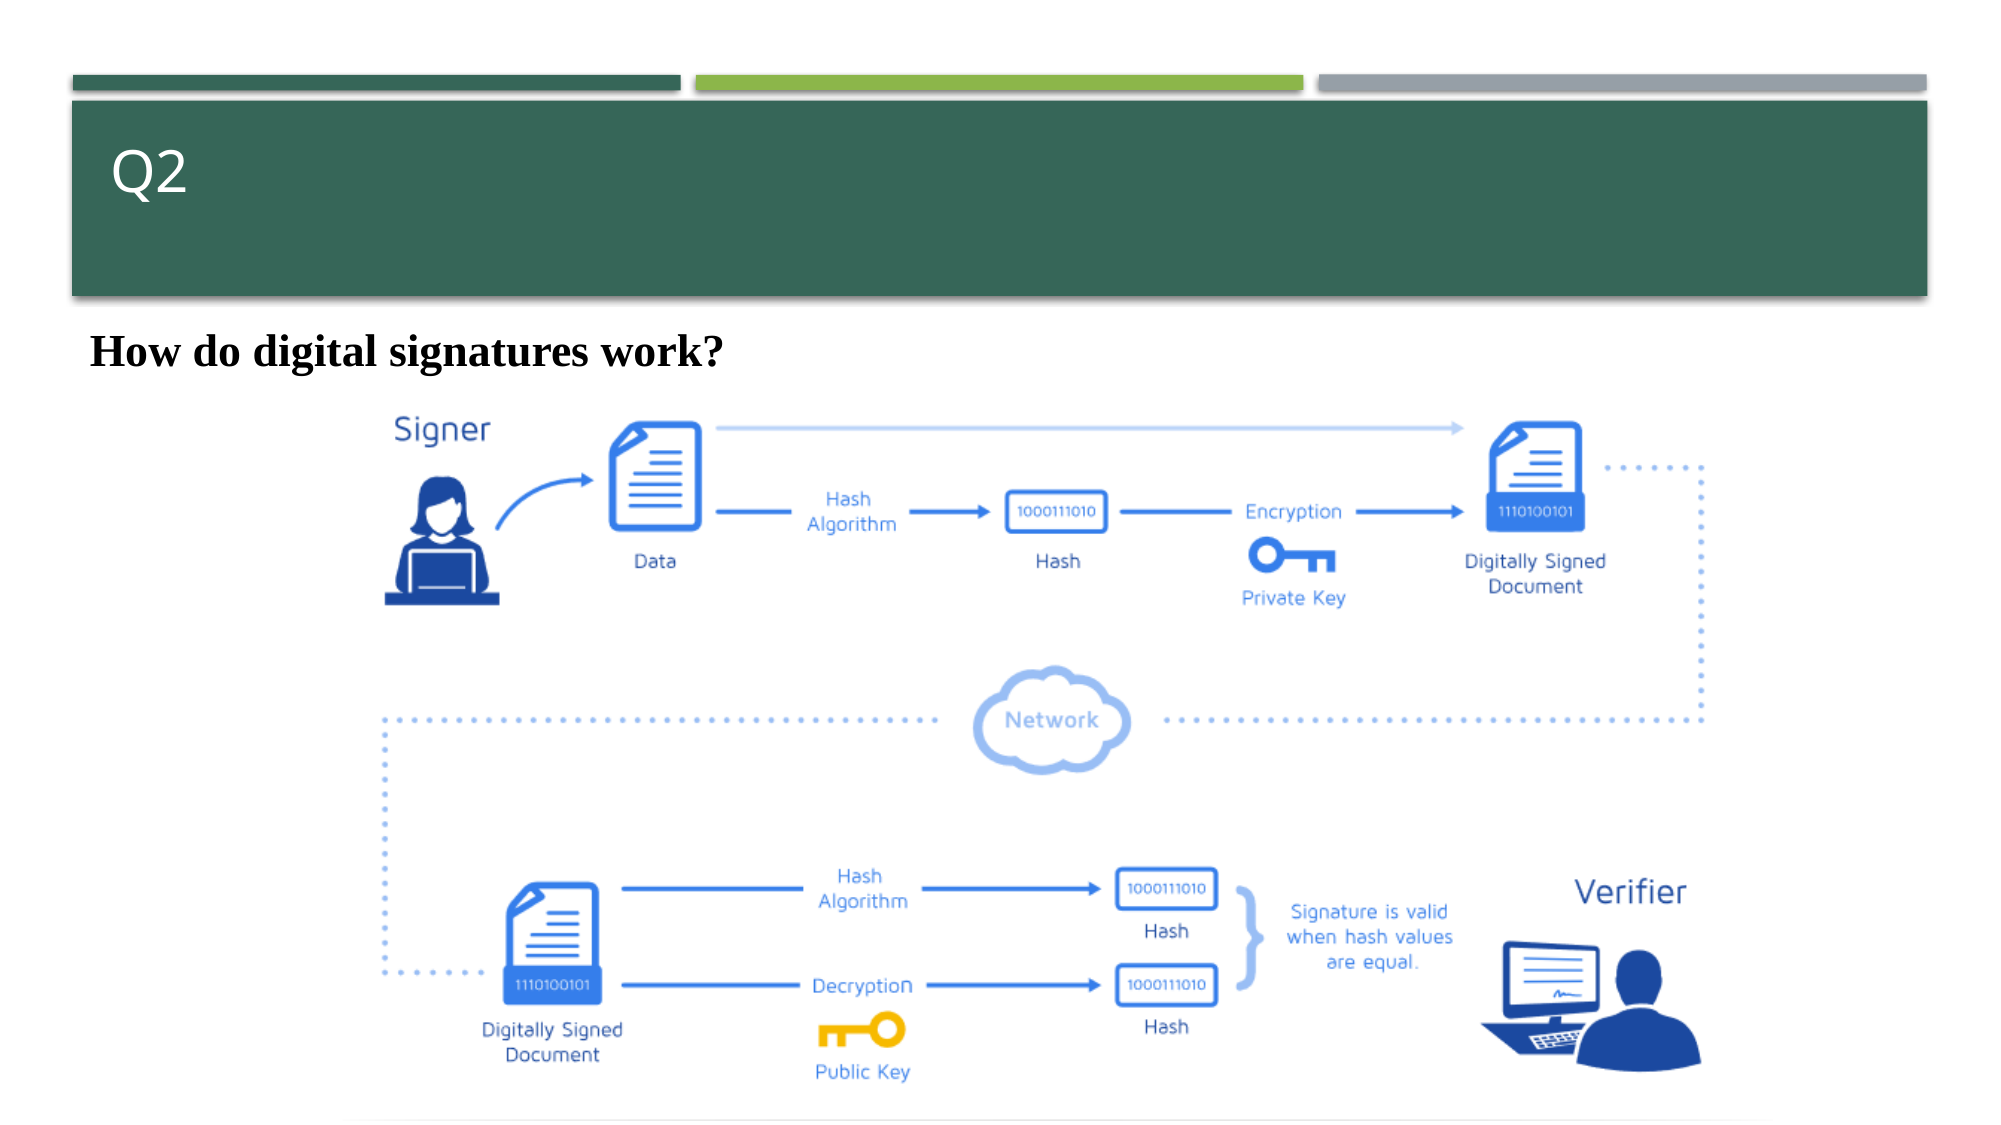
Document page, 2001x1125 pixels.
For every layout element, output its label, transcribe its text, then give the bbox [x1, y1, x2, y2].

title Q2 [95, 115, 1905, 282]
picture [326, 387, 1773, 1121]
text_box How do digital signatures work? [74, 313, 909, 439]
